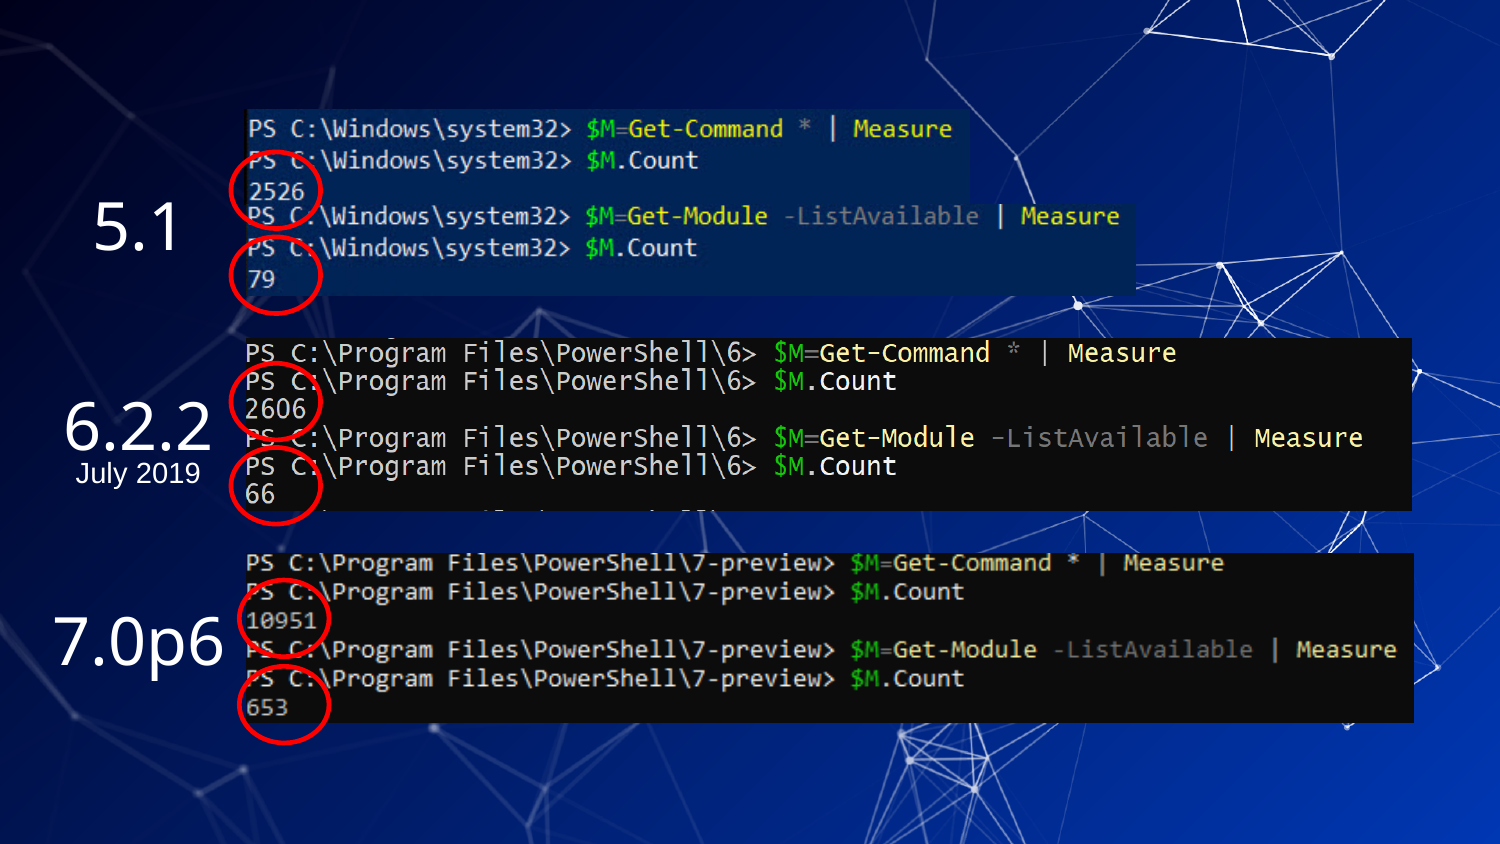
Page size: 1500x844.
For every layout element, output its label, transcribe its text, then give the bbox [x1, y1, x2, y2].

text_box July 2019 [60, 447, 217, 497]
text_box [230, 109, 1136, 314]
text_box 6.2.2 [48, 376, 225, 472]
text_box 7.0p6 [37, 591, 233, 687]
picture [0, 0, 1500, 844]
text_box 5.1 [77, 176, 202, 272]
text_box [230, 338, 1413, 525]
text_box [238, 553, 1414, 744]
